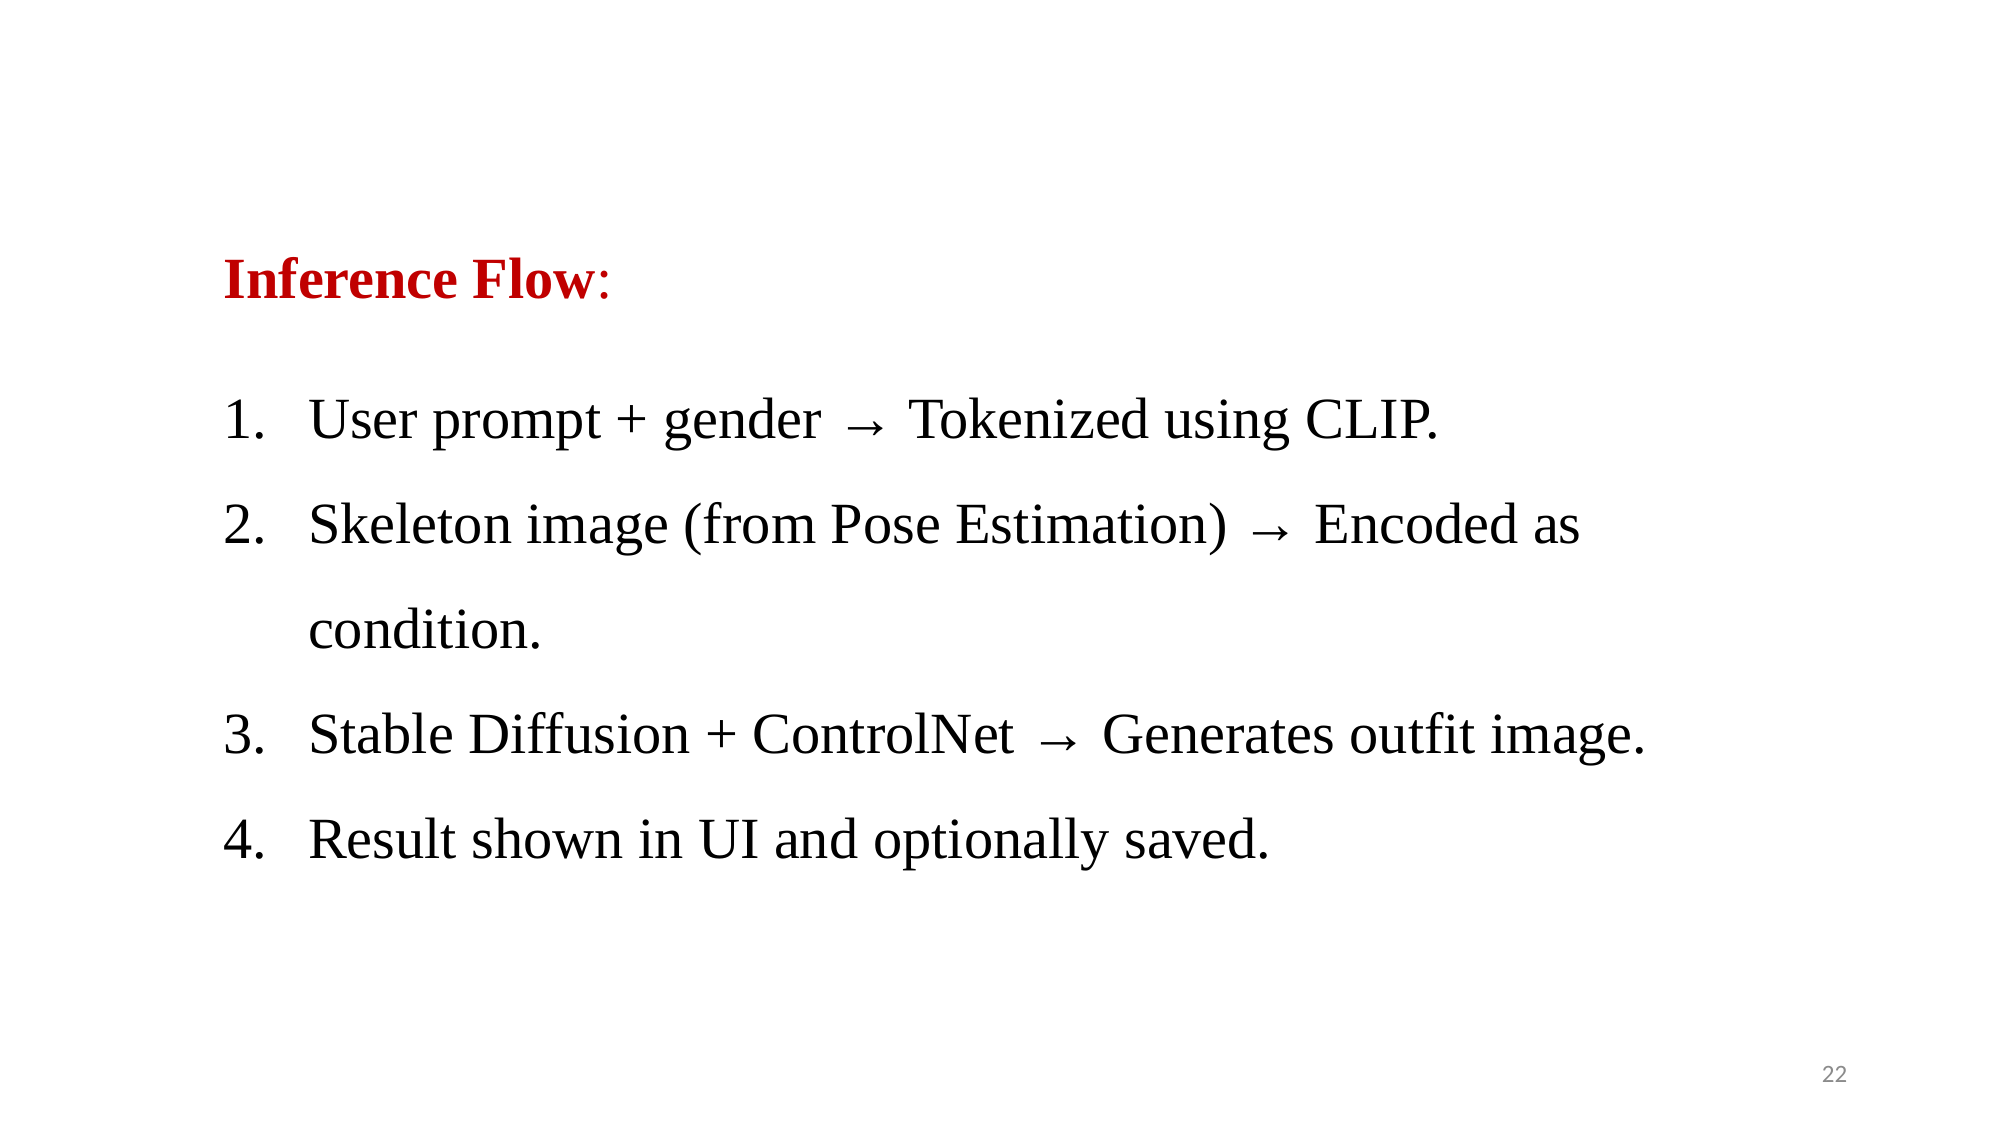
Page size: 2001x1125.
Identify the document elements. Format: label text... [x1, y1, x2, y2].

text_box Inference Flow: User prompt + gender → Tokenized using CLIP. Skeleton image (from Pose Estimation) → Encoded as condition. Stable Diffusion + ControlNet → Generates outfit image. Result shown in UI and optionally saved. [208, 198, 1821, 878]
slide_number 22 [1412, 1042, 1863, 1103]
